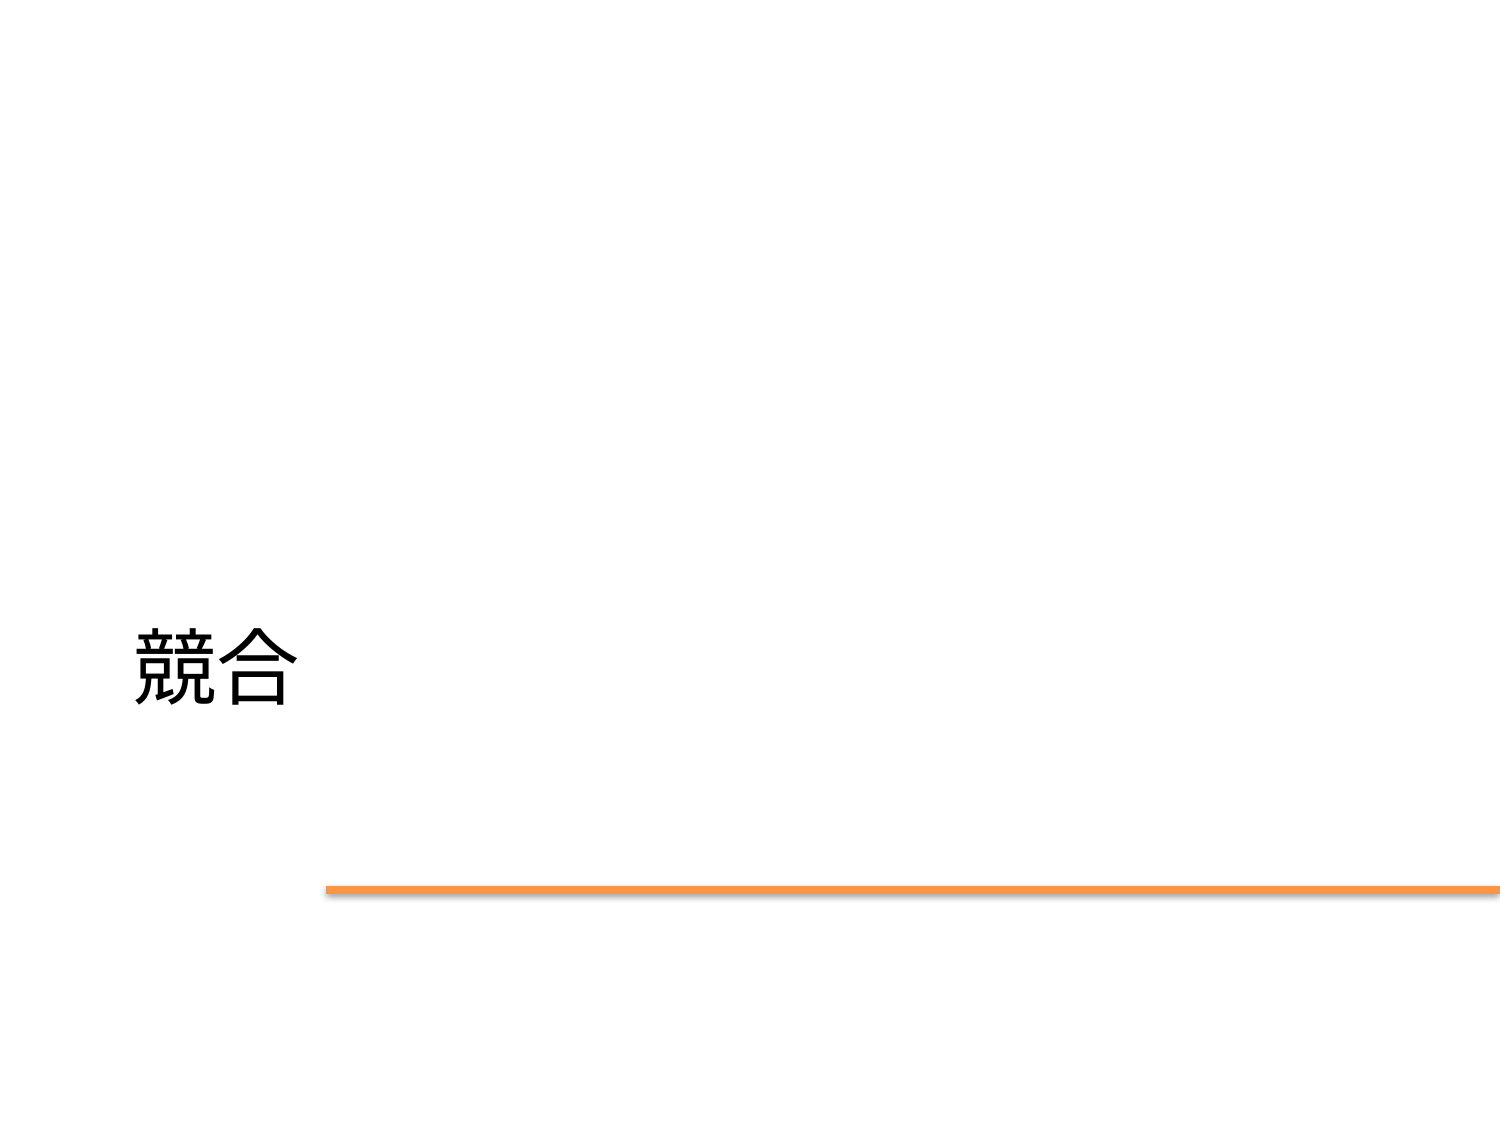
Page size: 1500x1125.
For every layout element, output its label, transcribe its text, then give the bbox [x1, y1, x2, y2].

list 競合 [118, 476, 1394, 723]
